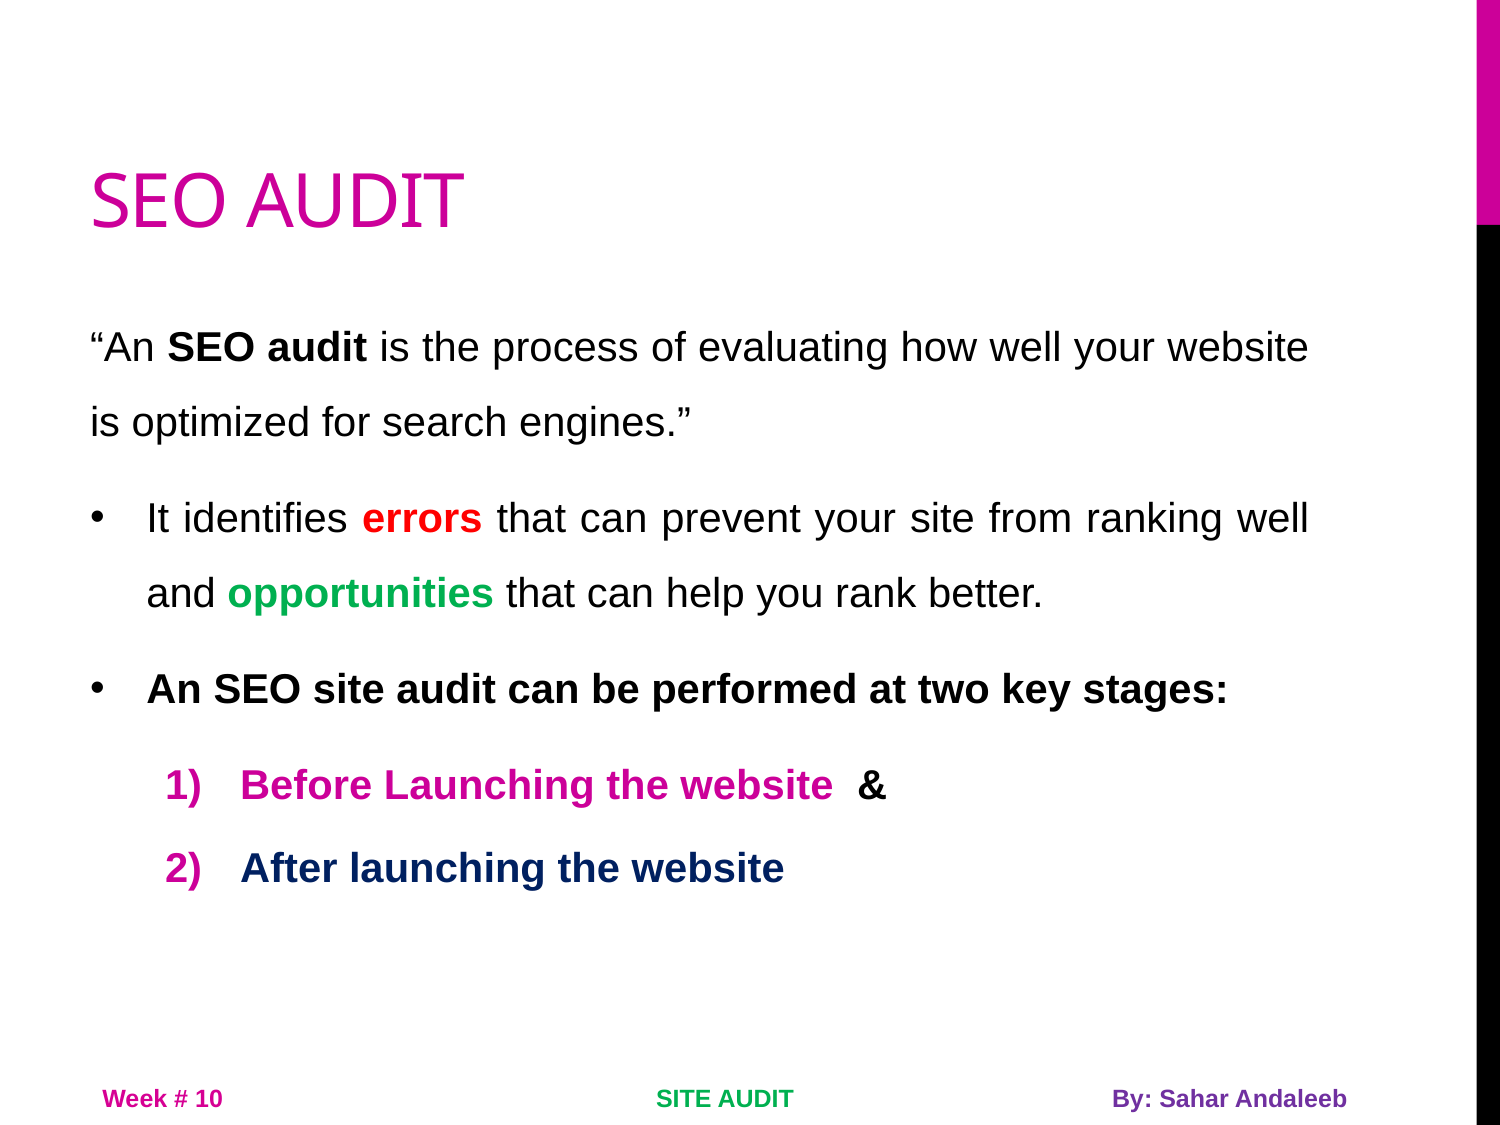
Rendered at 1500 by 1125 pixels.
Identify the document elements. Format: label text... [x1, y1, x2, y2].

title Seo audit [75, 25, 1025, 250]
list “An SEO audit is the process of evaluating how well your website is optimized for search engines.” It identifies errors that can prevent your site from ranking well and opportunities that can help you rank better. An SEO site audit can be performed at two key stages: Before Launching the website & After launching the website [75, 287, 1325, 1005]
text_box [86, 1074, 1363, 1122]
